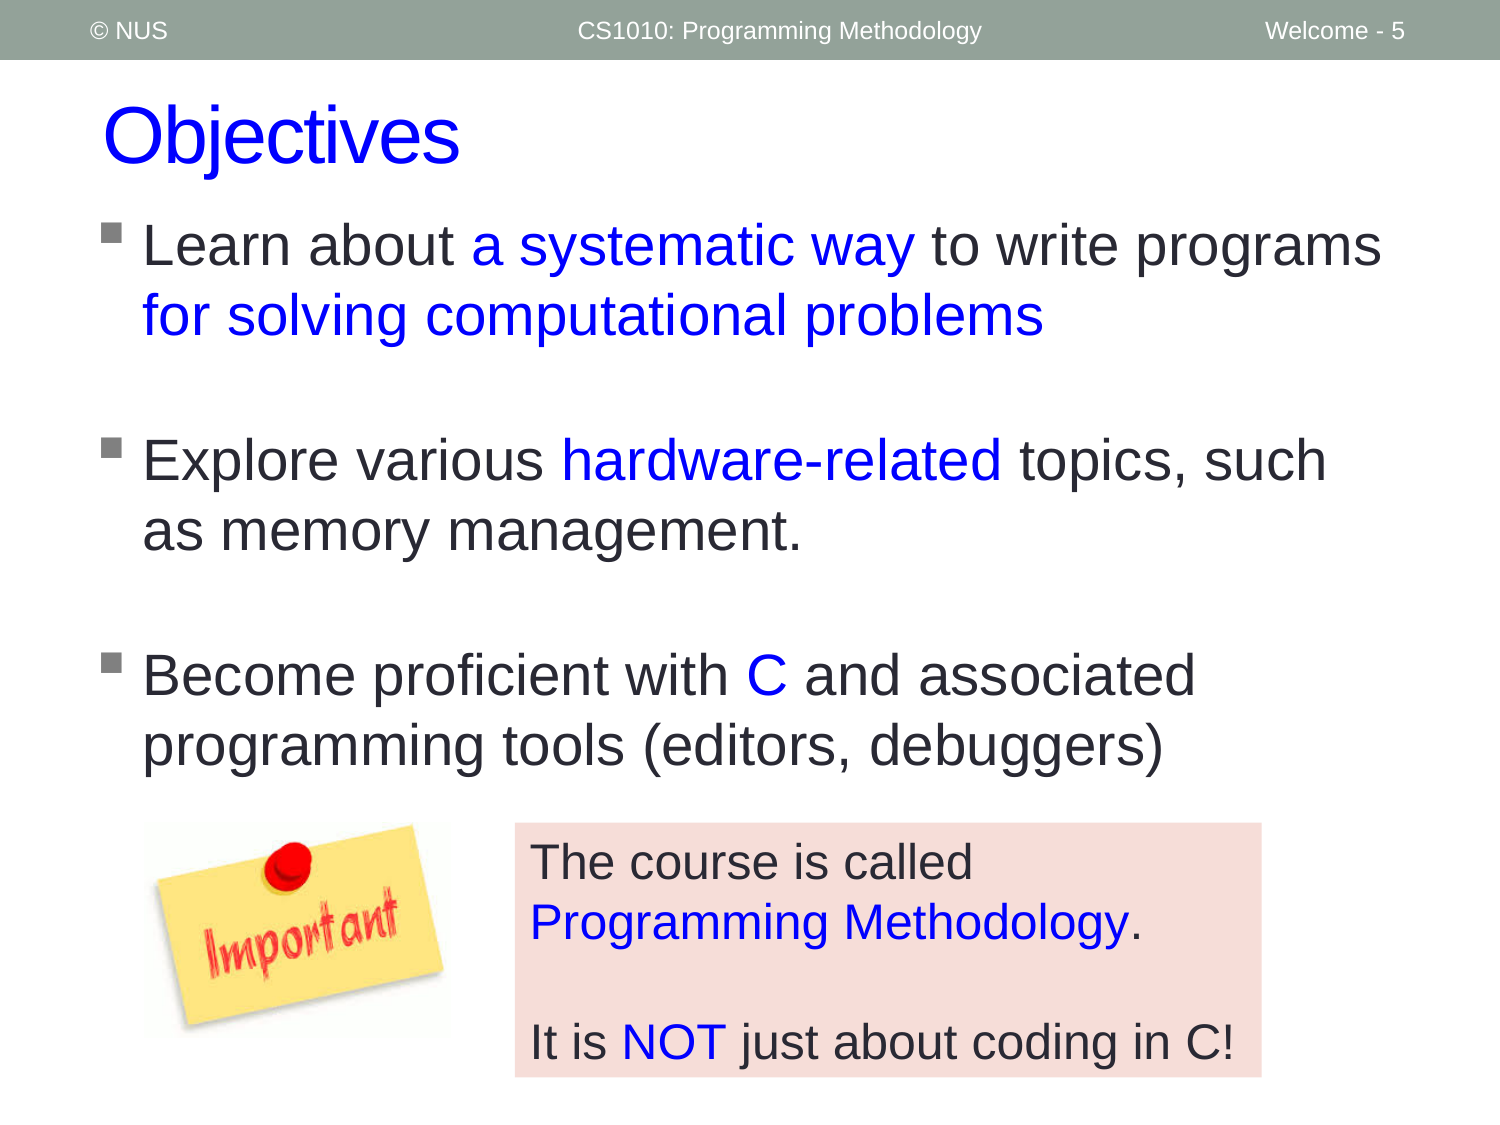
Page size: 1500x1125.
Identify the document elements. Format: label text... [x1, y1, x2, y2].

text_box Learn about a systematic way to write programs for solving computational problems Explore various hardware-related topics, such as memory management. Become proficient with C and associated programming tools (editors, debuggers) [80, 199, 1411, 963]
text_box The course is called Programming Methodology. It is NOT just about coding in C! [514, 822, 1262, 1078]
footer CS1010: Programming Methodology [562, 3, 1238, 57]
slide_number Welcome - 5 [1250, 3, 1451, 57]
title Objectives [87, 75, 1425, 188]
slide_number © NUS [75, 3, 550, 57]
picture [144, 822, 452, 1038]
